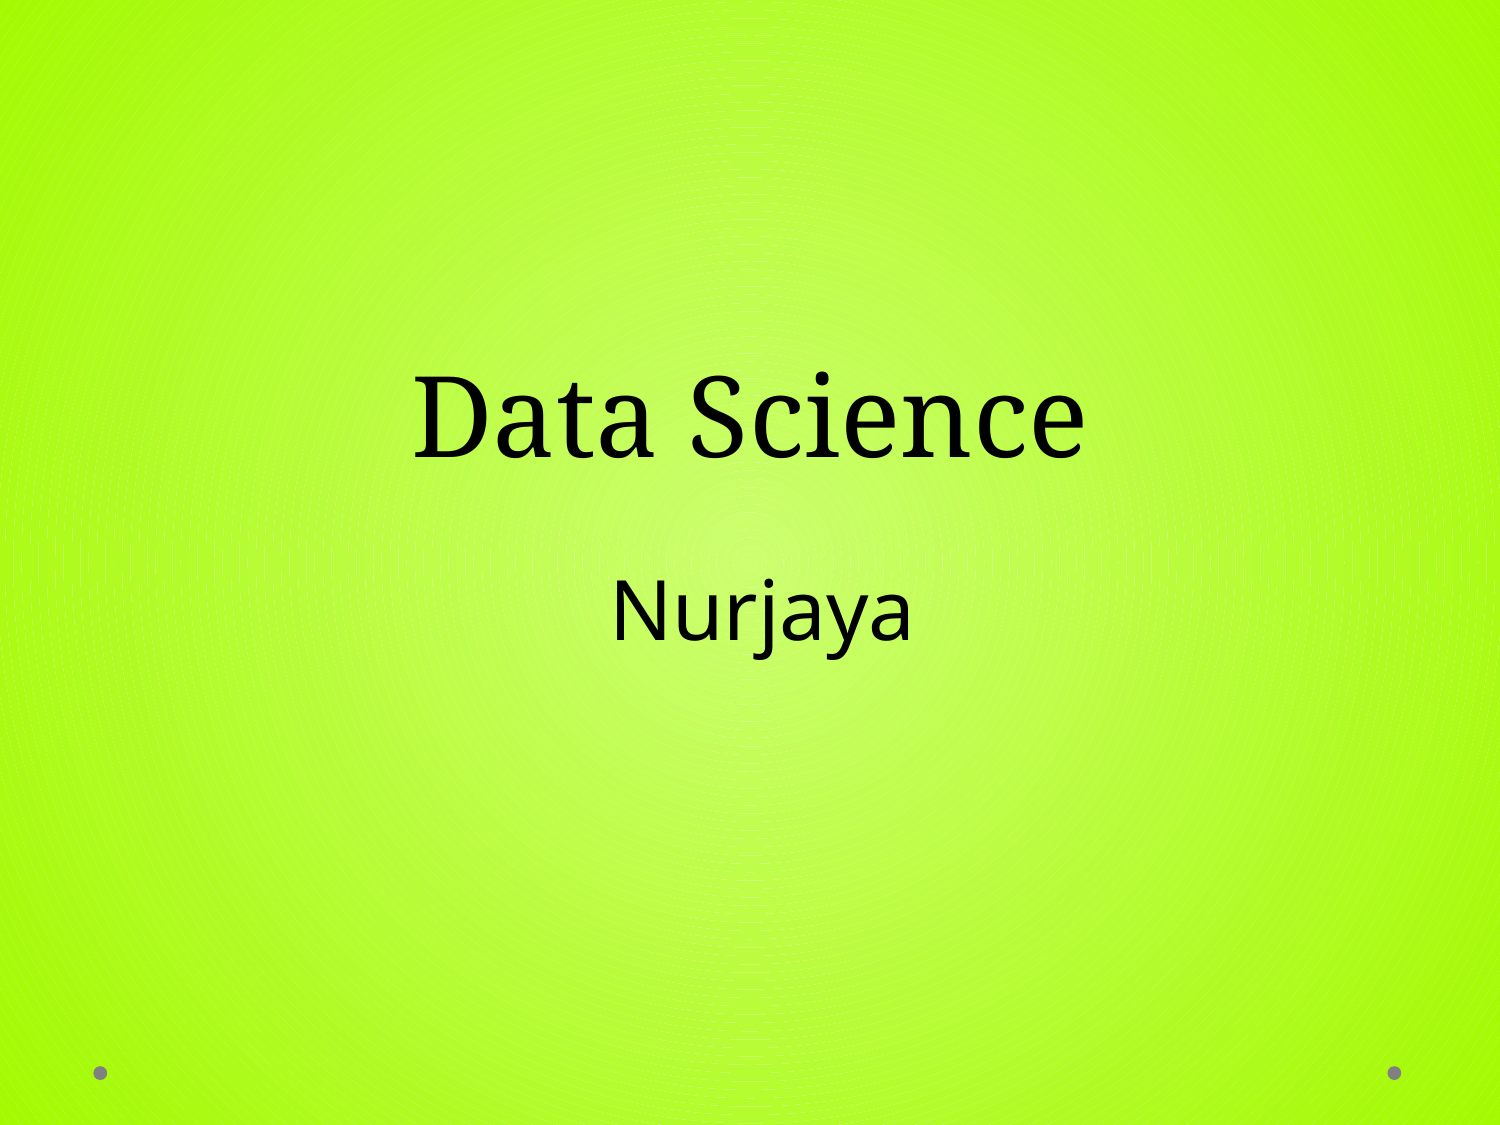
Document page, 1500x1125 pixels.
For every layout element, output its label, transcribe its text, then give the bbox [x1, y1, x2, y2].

subtitle Nurjaya [237, 549, 1288, 688]
title Data Science [112, 299, 1388, 488]
